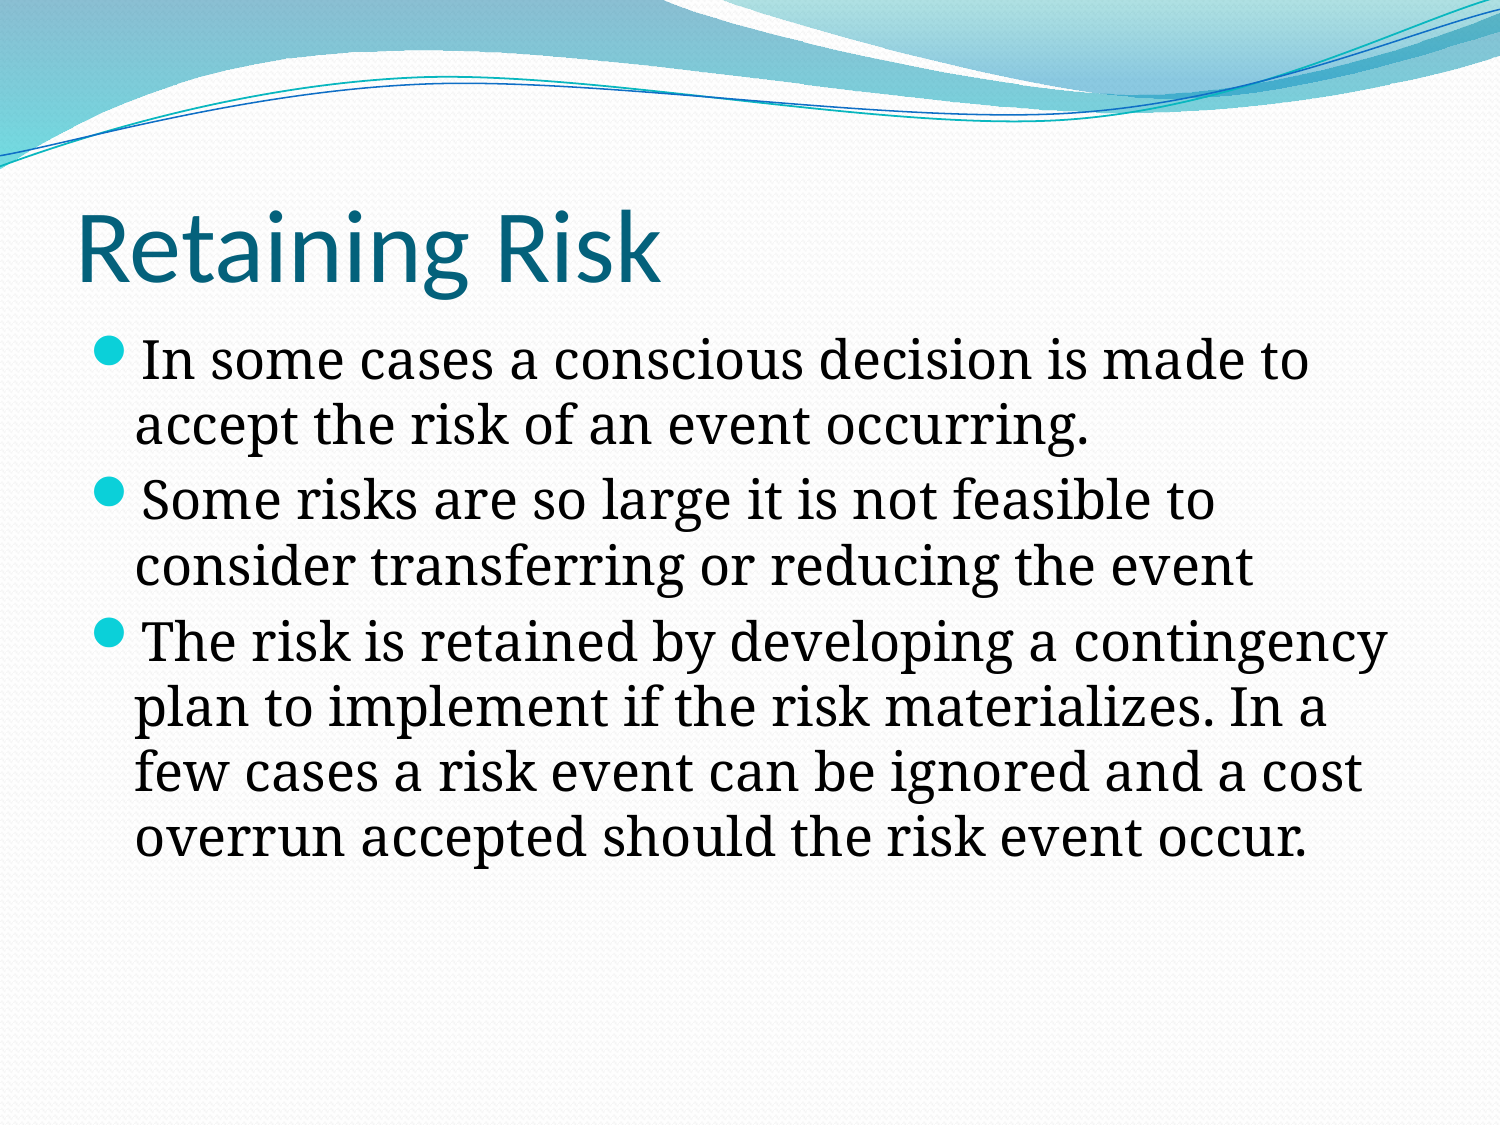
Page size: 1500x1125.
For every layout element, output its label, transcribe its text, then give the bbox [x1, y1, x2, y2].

title Retaining Risk [75, 115, 1425, 303]
list In some cases a conscious decision is made to accept the risk of an event occurring. Some risks are so large it is not feasible to consider transferring or reducing the event The risk is retained by developing a contingency plan to implement if the risk materializes. In a few cases a risk event can be ignored and a cost overrun accepted should the risk event occur. [75, 317, 1425, 1038]
